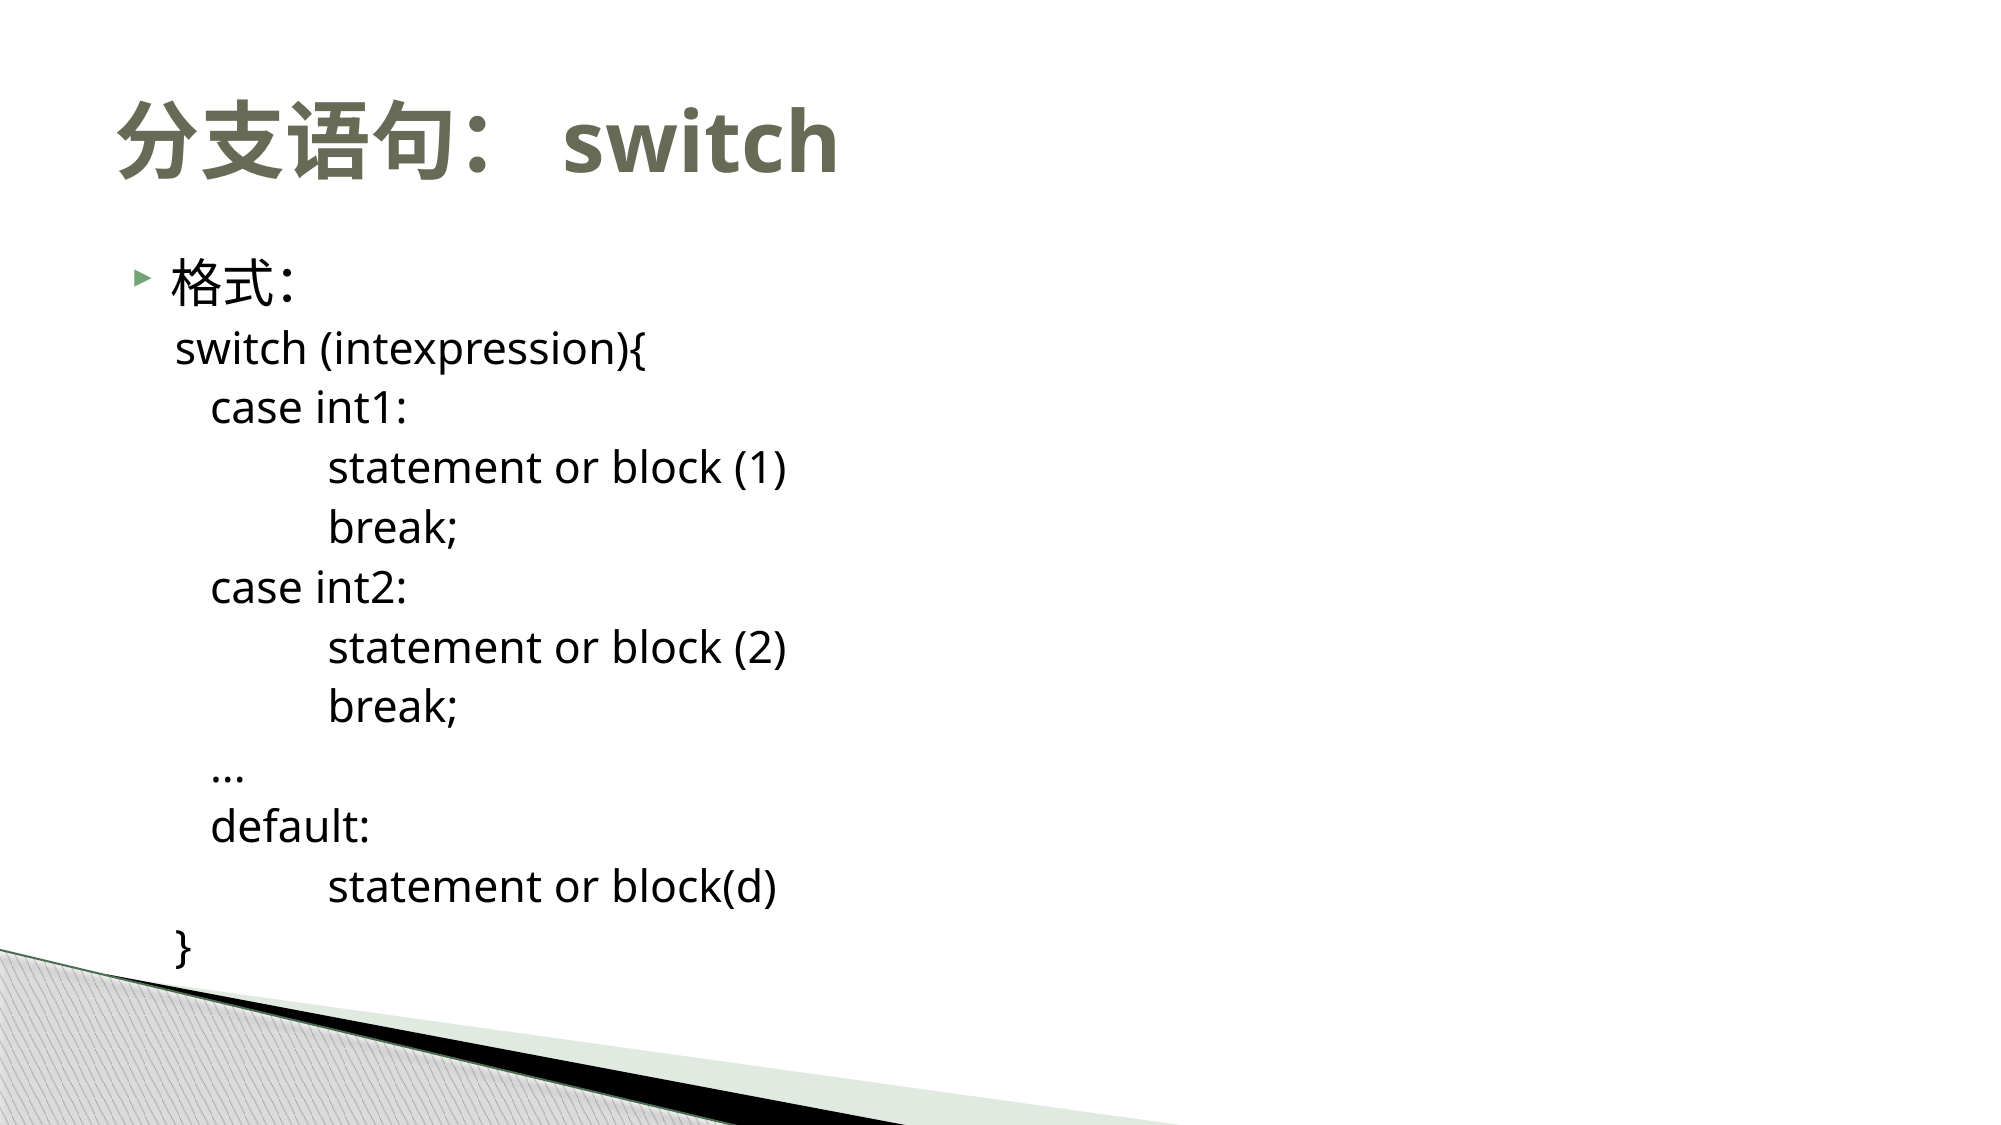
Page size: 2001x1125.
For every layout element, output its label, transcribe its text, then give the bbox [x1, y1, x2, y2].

list 格式： switch (intexpression){ case int1: statement or block (1) break; case int2: statement or block (2) break; ... default: statement or block(d) } [99, 243, 1900, 986]
title 分支语句：switch [99, 45, 1900, 233]
